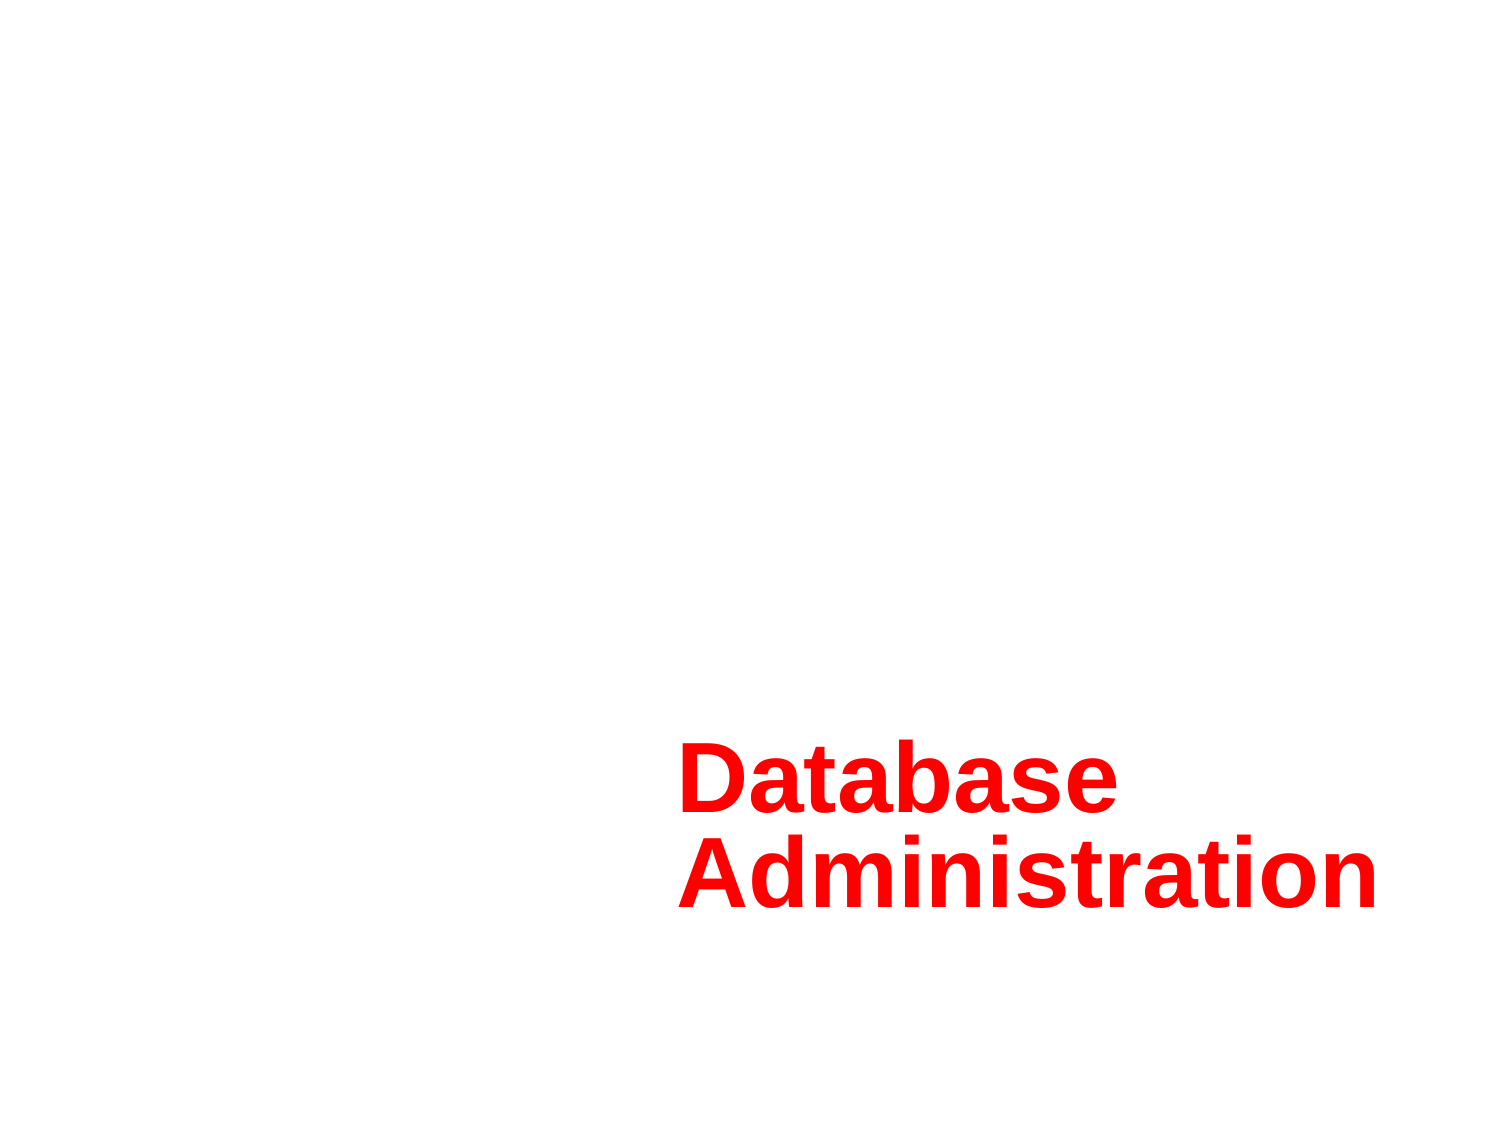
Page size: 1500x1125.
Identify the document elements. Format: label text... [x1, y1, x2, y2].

title Database Administration [558, 731, 1429, 975]
